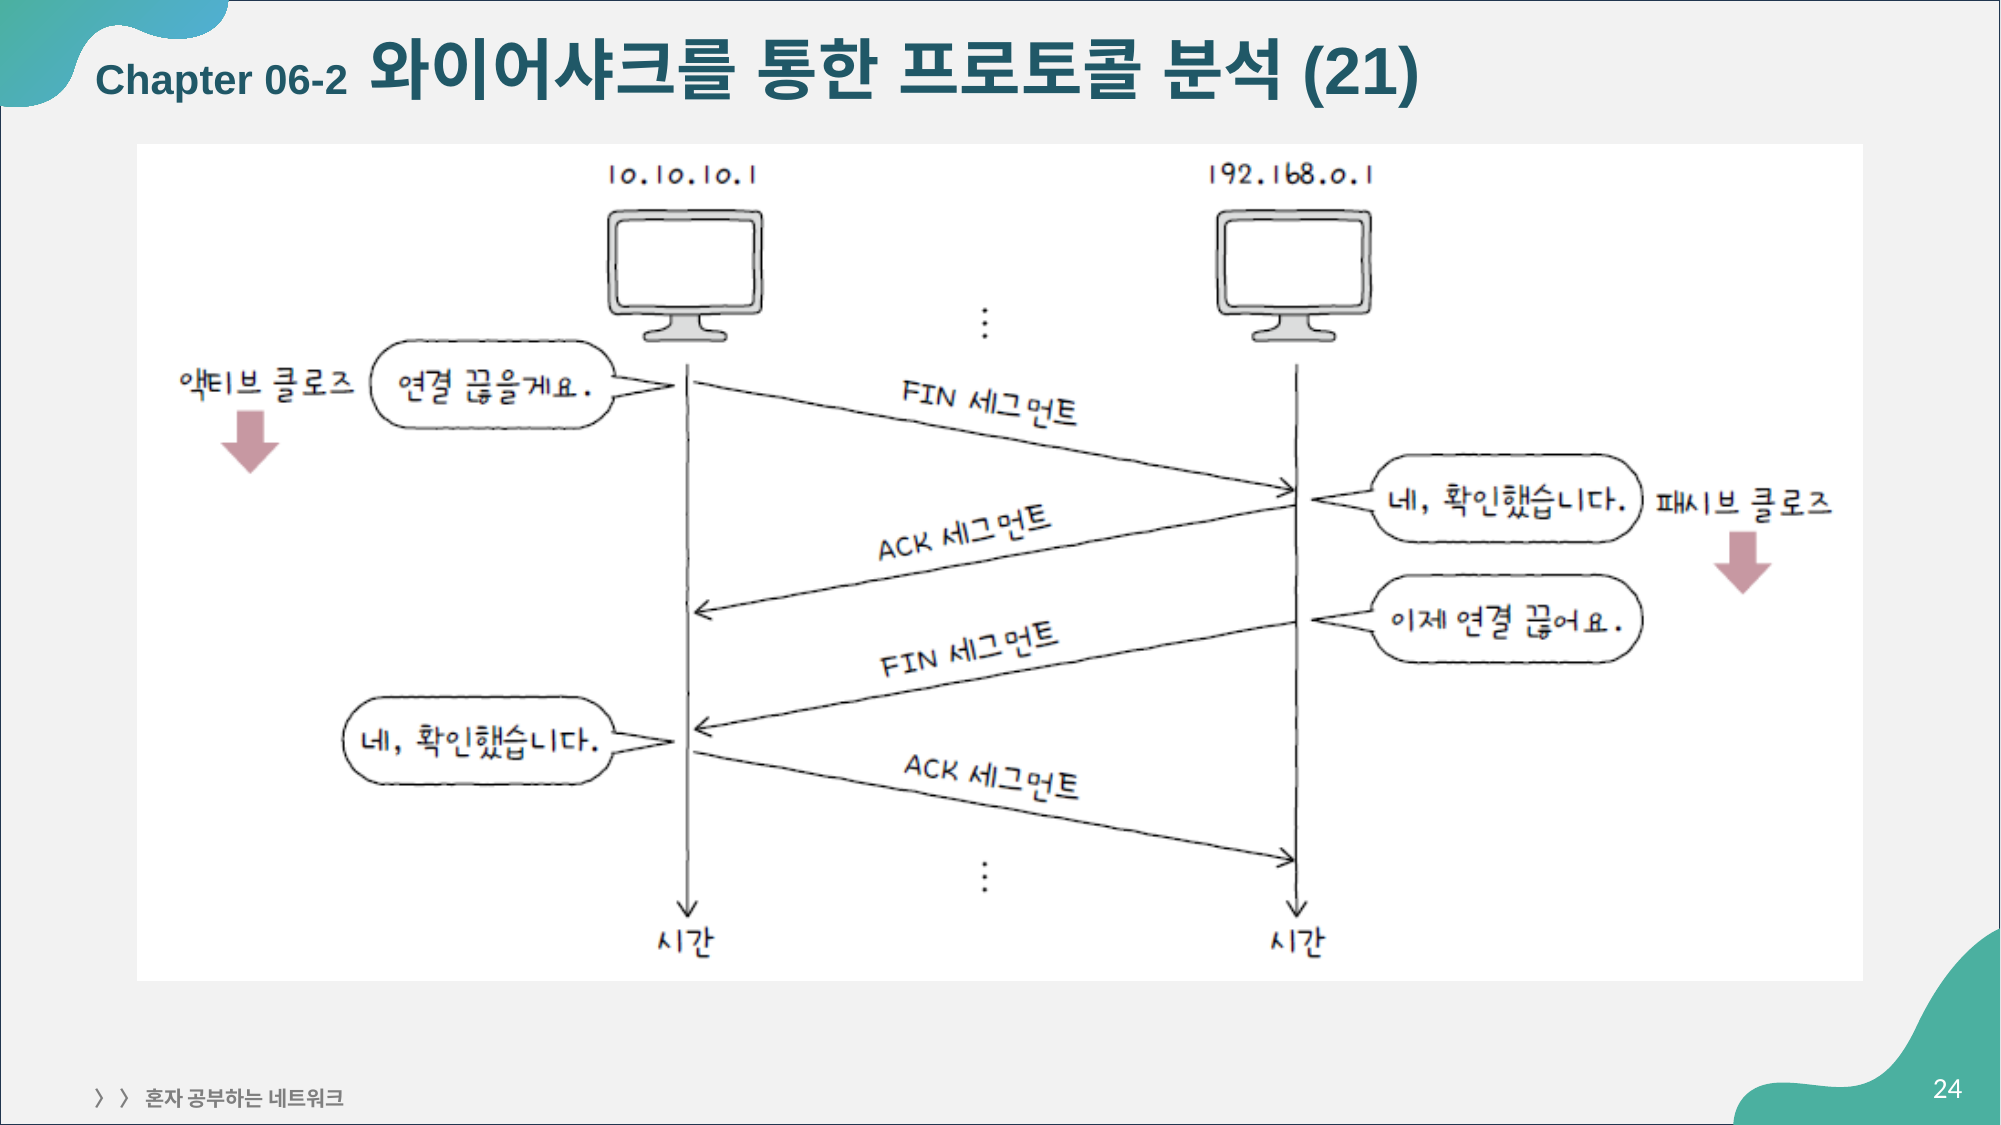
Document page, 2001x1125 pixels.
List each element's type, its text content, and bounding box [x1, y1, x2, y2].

slide_number ‹#› [1917, 1061, 1984, 1122]
title Chapter 06-2 와이어샤크를 통한 프로토콜 분석(21) [79, 17, 1931, 128]
picture [137, 143, 1863, 981]
footer 〉 〉 혼자 공부하는 네트워크 [79, 1078, 755, 1114]
